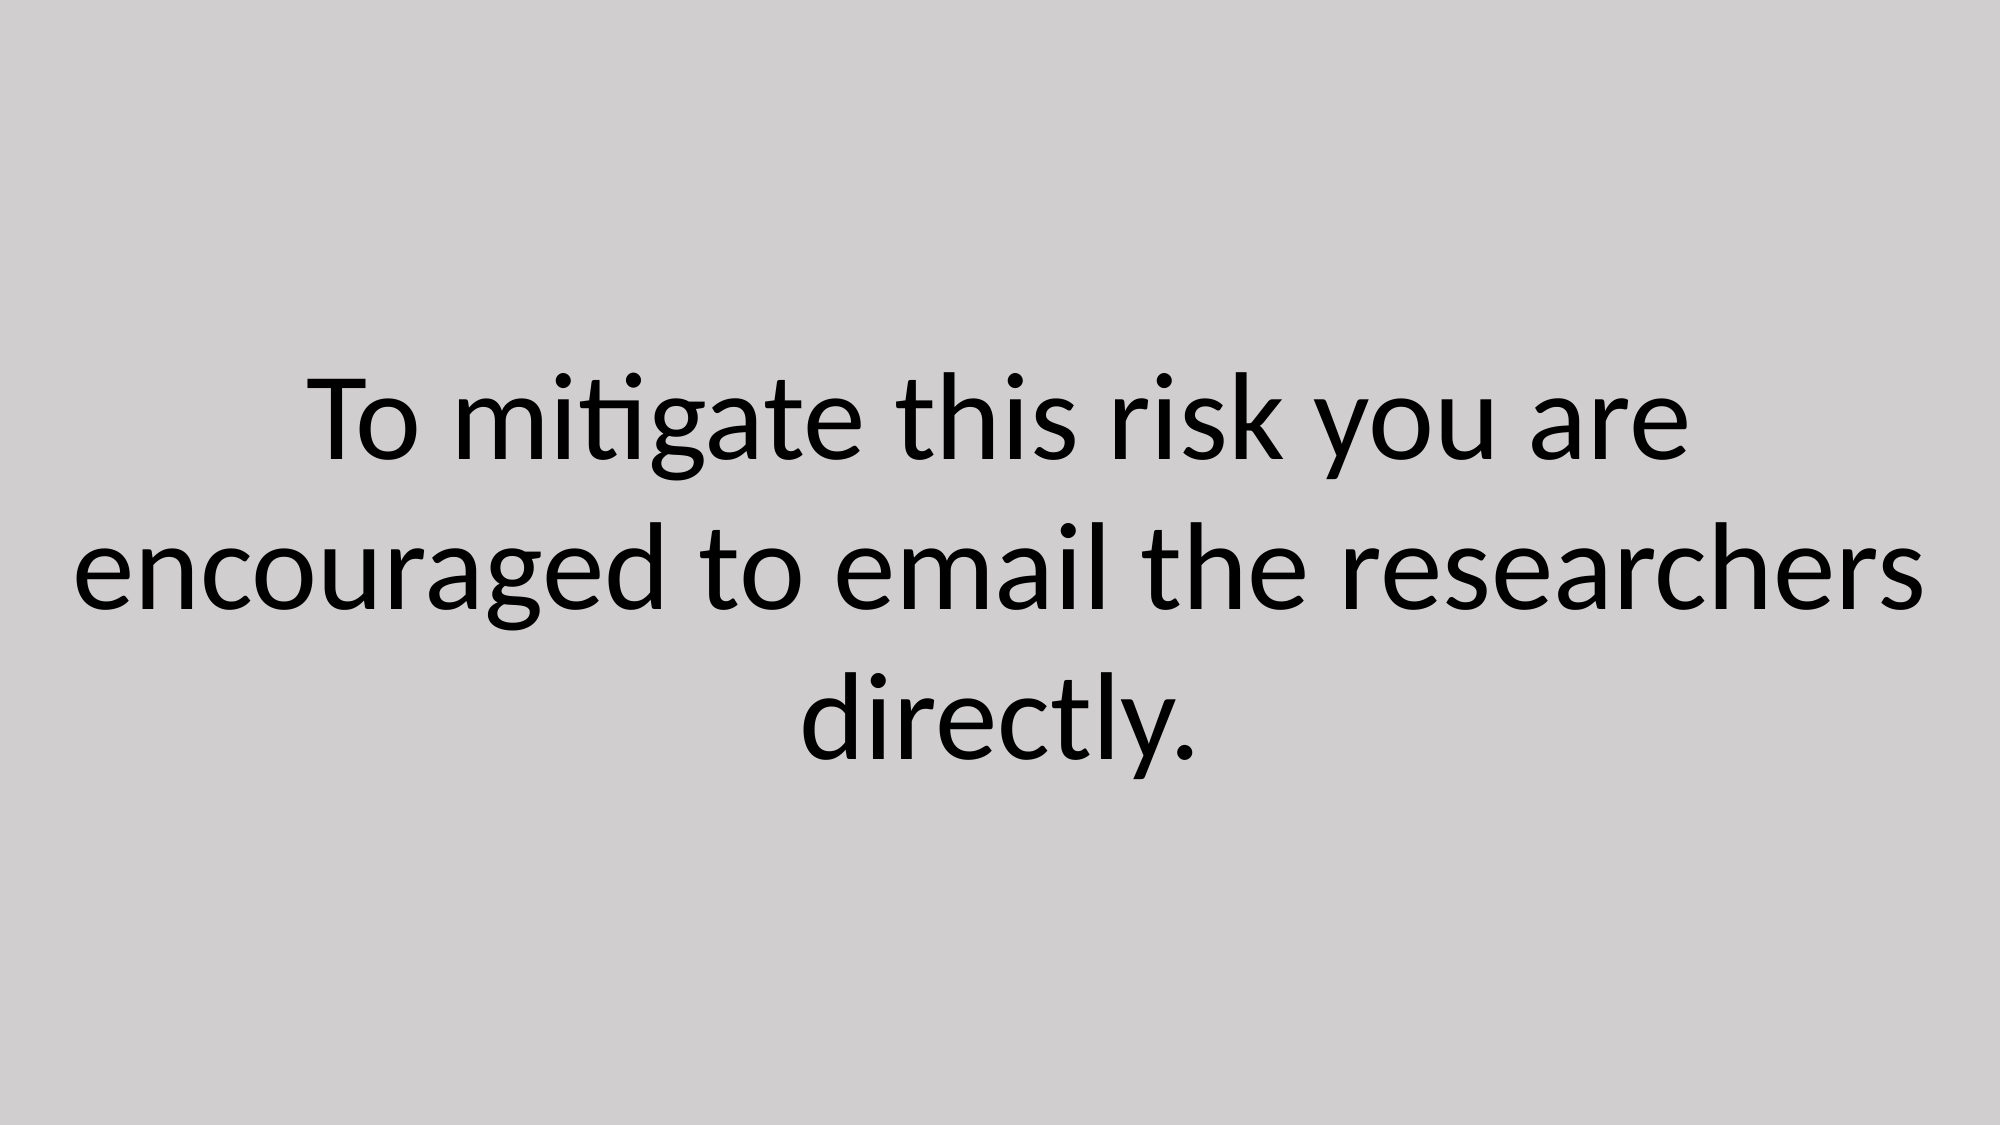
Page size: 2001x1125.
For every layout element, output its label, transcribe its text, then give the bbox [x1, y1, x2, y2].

text_box To mitigate this risk you are encouraged to email the researchers directly. [0, 327, 2000, 793]
